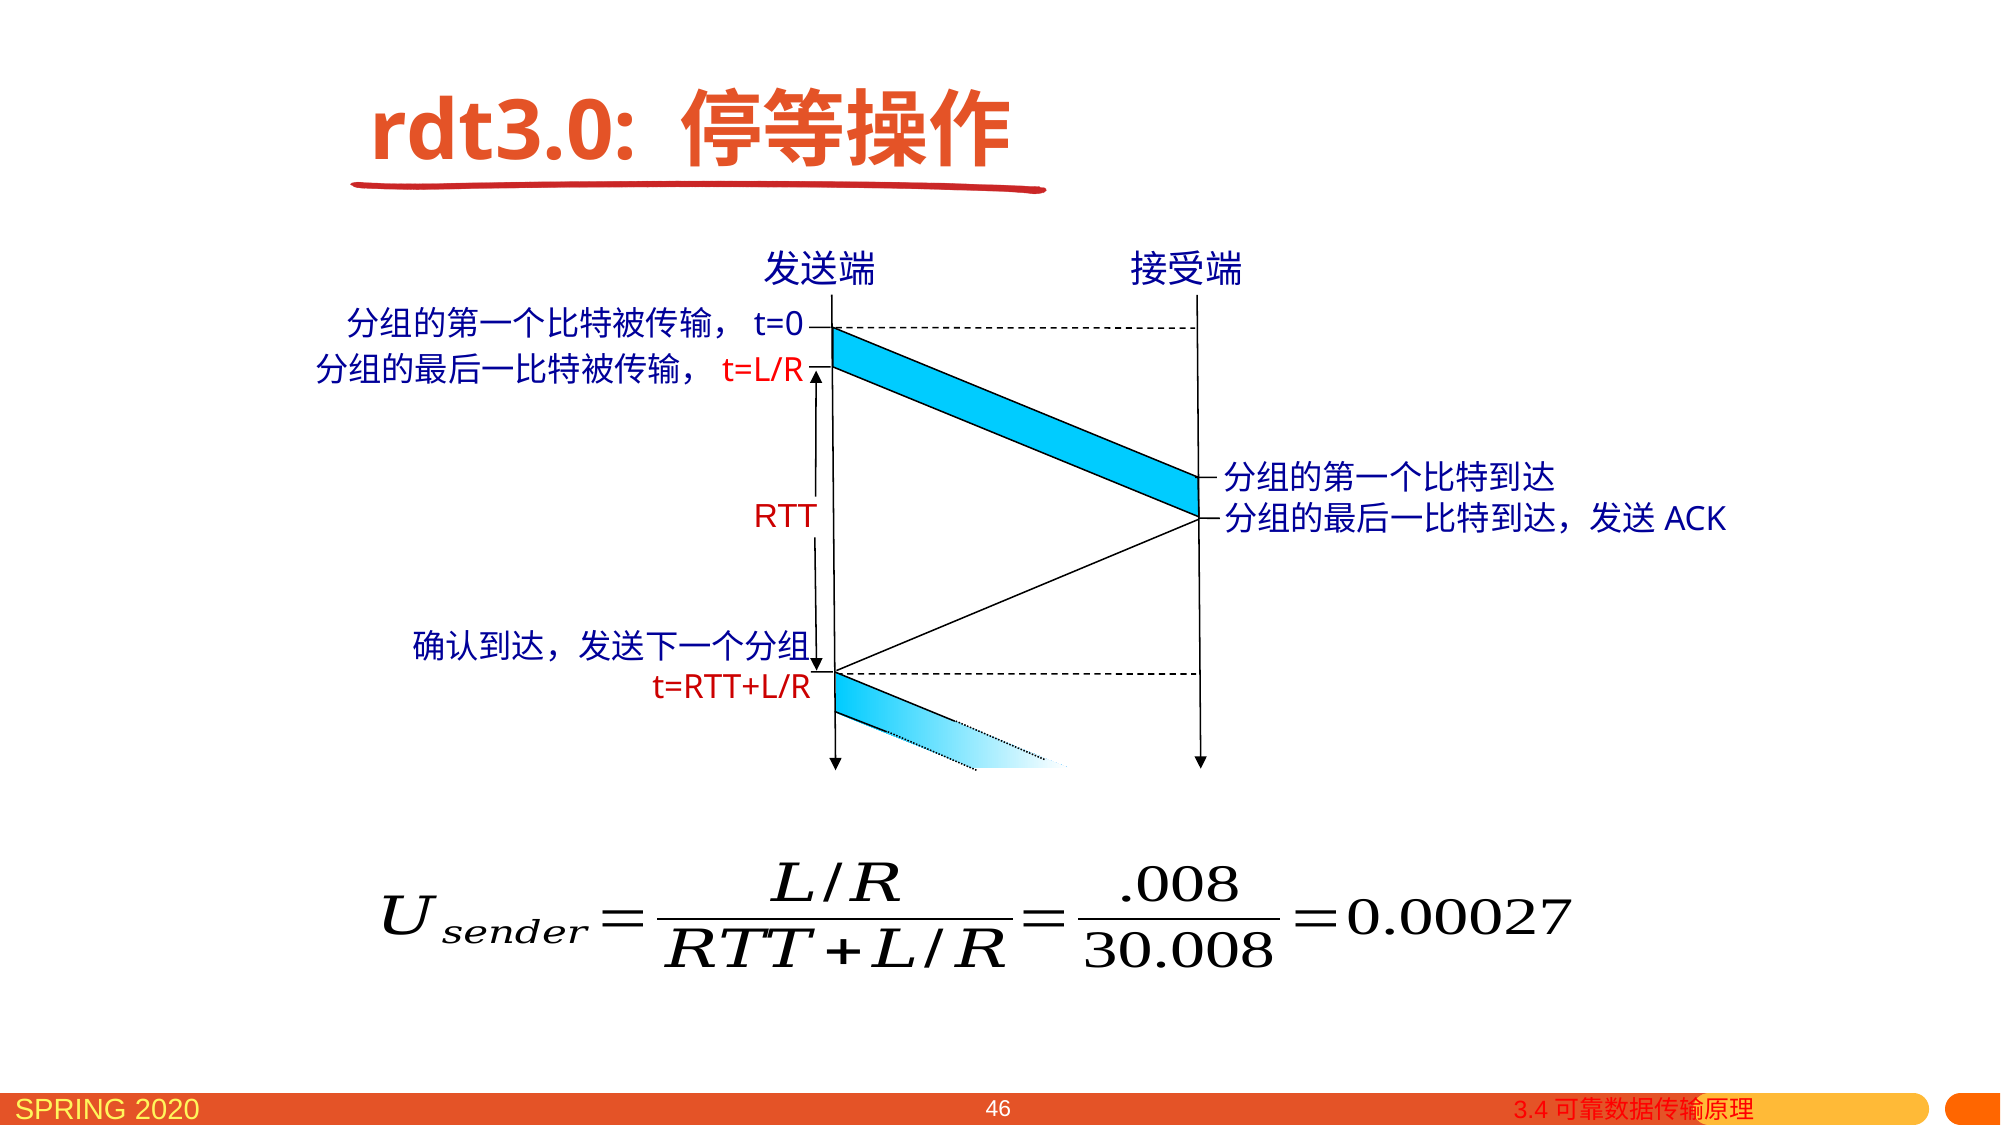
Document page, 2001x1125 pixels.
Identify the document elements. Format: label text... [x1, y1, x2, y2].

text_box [834, 671, 1046, 760]
picture [347, 177, 1055, 198]
text_box 分组的最后一比特到达，发送ACK [1209, 489, 1765, 584]
title rdt3.0: 停等操作 [337, 43, 1045, 209]
text_box [1194, 520, 1207, 769]
text_box 分组的最后一比特被传输，t=L/R [249, 340, 819, 399]
text_box RTT [702, 486, 842, 543]
text_box 3.4可靠数据传输原理 [1498, 1086, 1951, 1125]
text_box 分组的第一个比特被传输，t=0 [288, 294, 819, 340]
text_box 发送端 [745, 237, 891, 295]
text_box [832, 327, 1199, 517]
text_box 接受端 [1102, 237, 1258, 295]
text_box [1045, 760, 1069, 768]
text_box 分组的第一个比特到达 [1208, 448, 1607, 507]
text_box 确认到达，发送下一个分组 t=RTT+L/R [385, 618, 826, 723]
